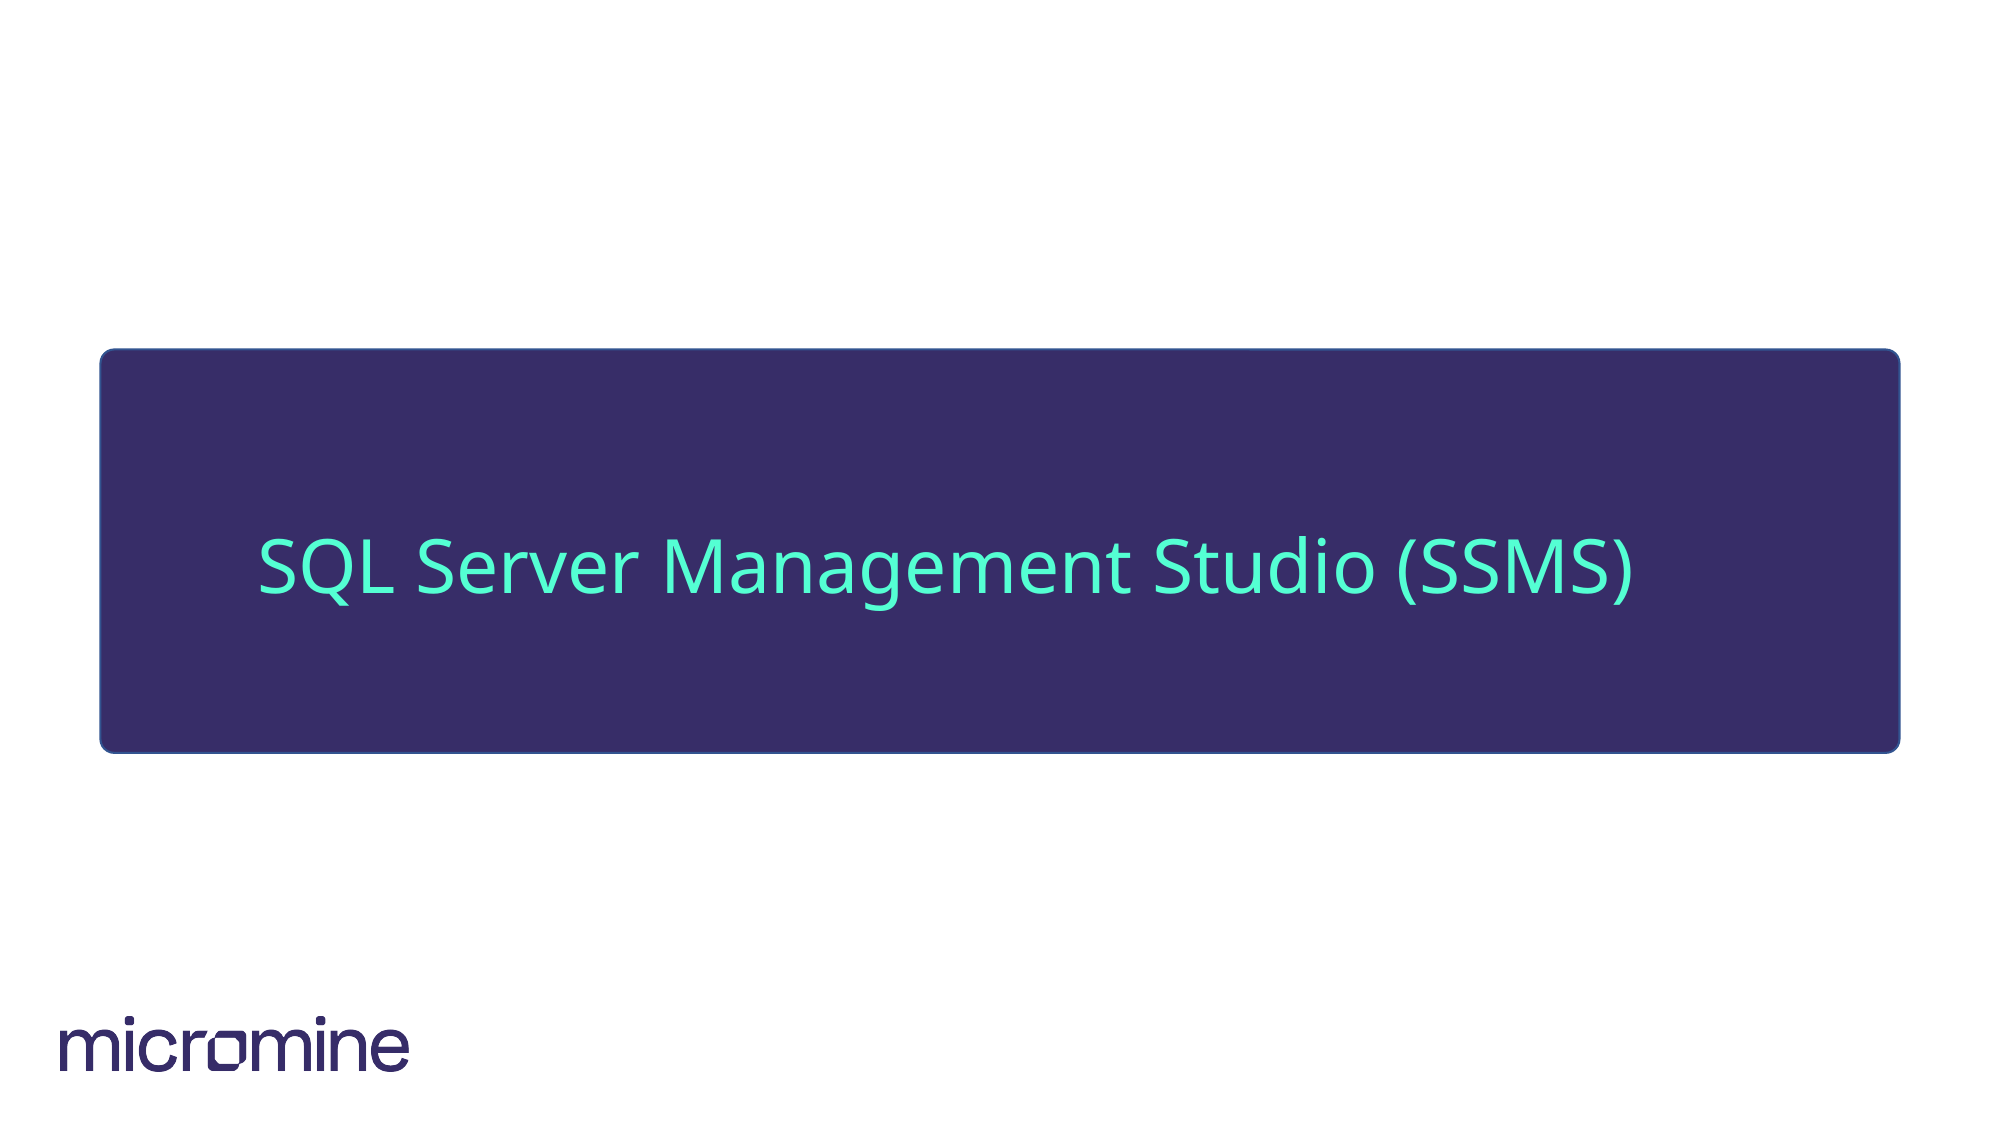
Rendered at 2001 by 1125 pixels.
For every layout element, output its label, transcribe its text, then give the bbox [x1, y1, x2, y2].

subtitle SQL Server Management Studio (SSMS) [242, 510, 1758, 678]
text_box [99, 348, 1901, 754]
picture [60, 1016, 409, 1072]
